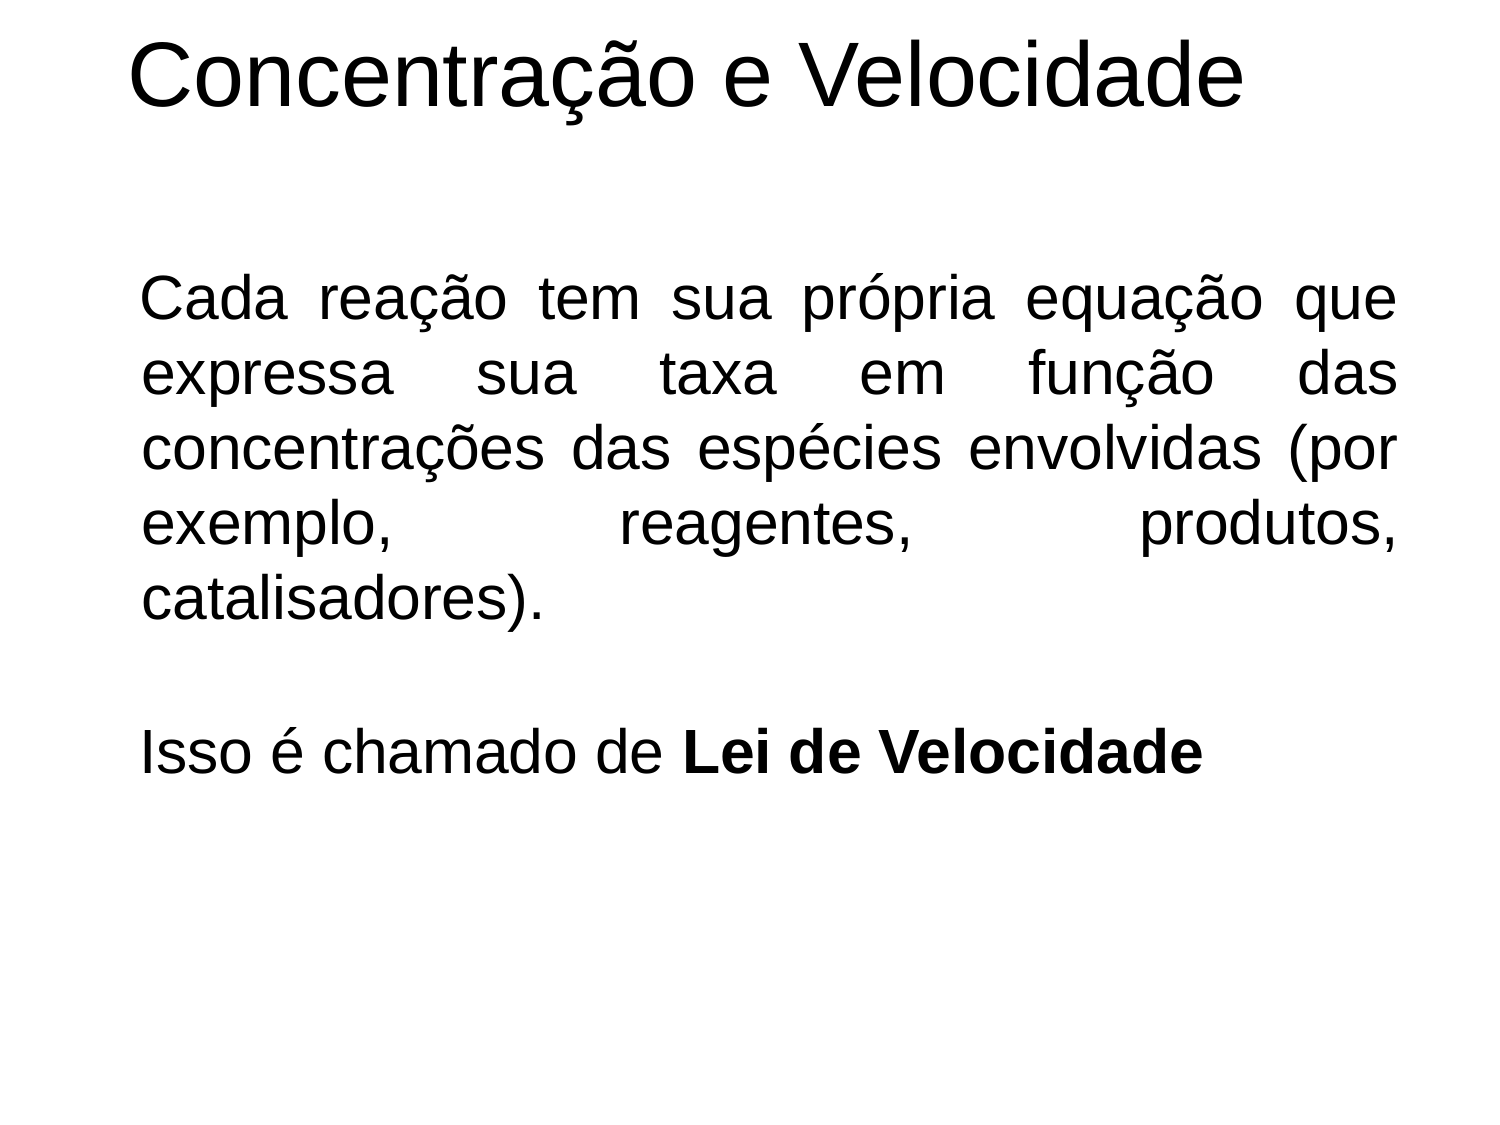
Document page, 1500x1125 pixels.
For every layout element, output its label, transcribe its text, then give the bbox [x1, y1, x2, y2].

text_box Cada reação tem sua própria equação que expressa sua taxa em função das concentrações das espécies envolvidas (por exemplo, reagentes, produtos, catalisadores). Isso é chamado de Lei de Velocidade [137, 255, 1400, 864]
title Concentração e Velocidade [125, 12, 1313, 203]
